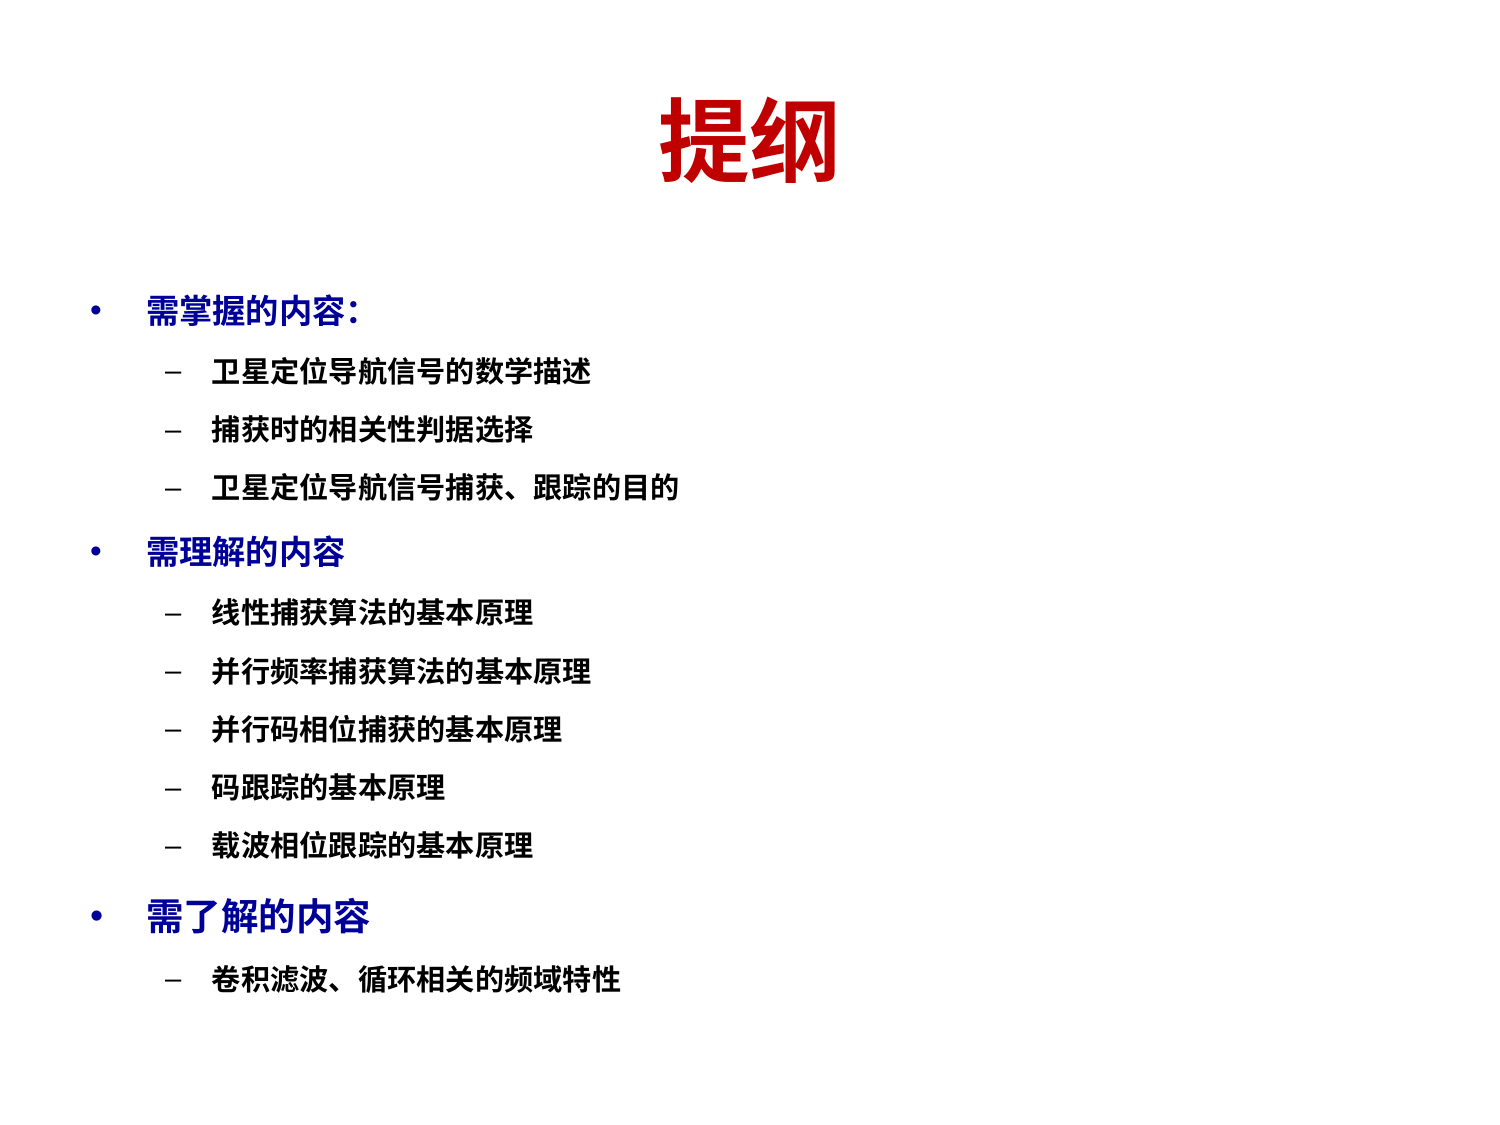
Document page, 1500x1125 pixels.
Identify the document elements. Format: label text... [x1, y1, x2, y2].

title 提纲 [75, 45, 1425, 233]
list 需掌握的内容： 卫星定位导航信号的数学描述 捕获时的相关性判据选择 卫星定位导航信号捕获、跟踪的目的 需理解的内容 线性捕获算法的基本原理 并行频率捕获算法的基本原理 并行码相位捕获的基本原理 码跟踪的基本原理 载波相位跟踪的基本原理 需了解的内容 卷积滤波、循环相关的频域特性 [75, 262, 1425, 1005]
